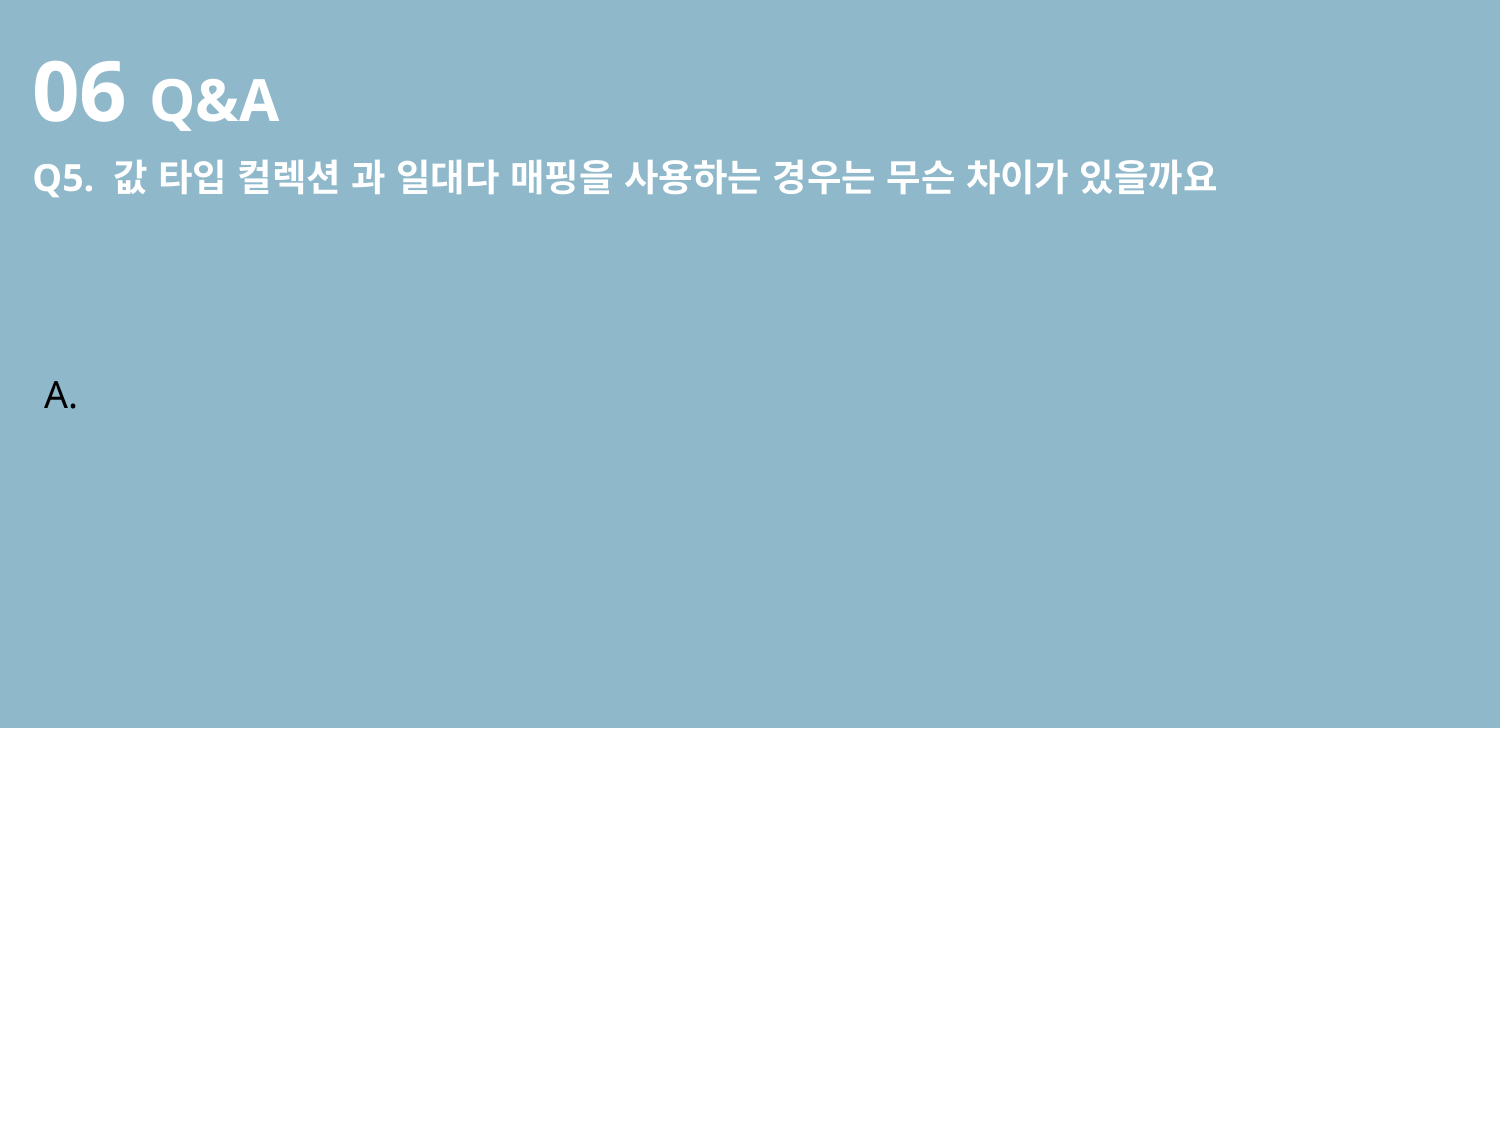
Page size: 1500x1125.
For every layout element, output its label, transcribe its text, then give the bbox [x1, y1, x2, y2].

text_box [0, 0, 1500, 730]
text_box 06 Q&A [17, 30, 1483, 146]
text_box Q5. 값 타입 컬렉션 과 일대다 매핑을 사용하는 경우는 무슨 차이가 있을까요 [17, 146, 1483, 207]
text_box A. [29, 363, 1436, 424]
